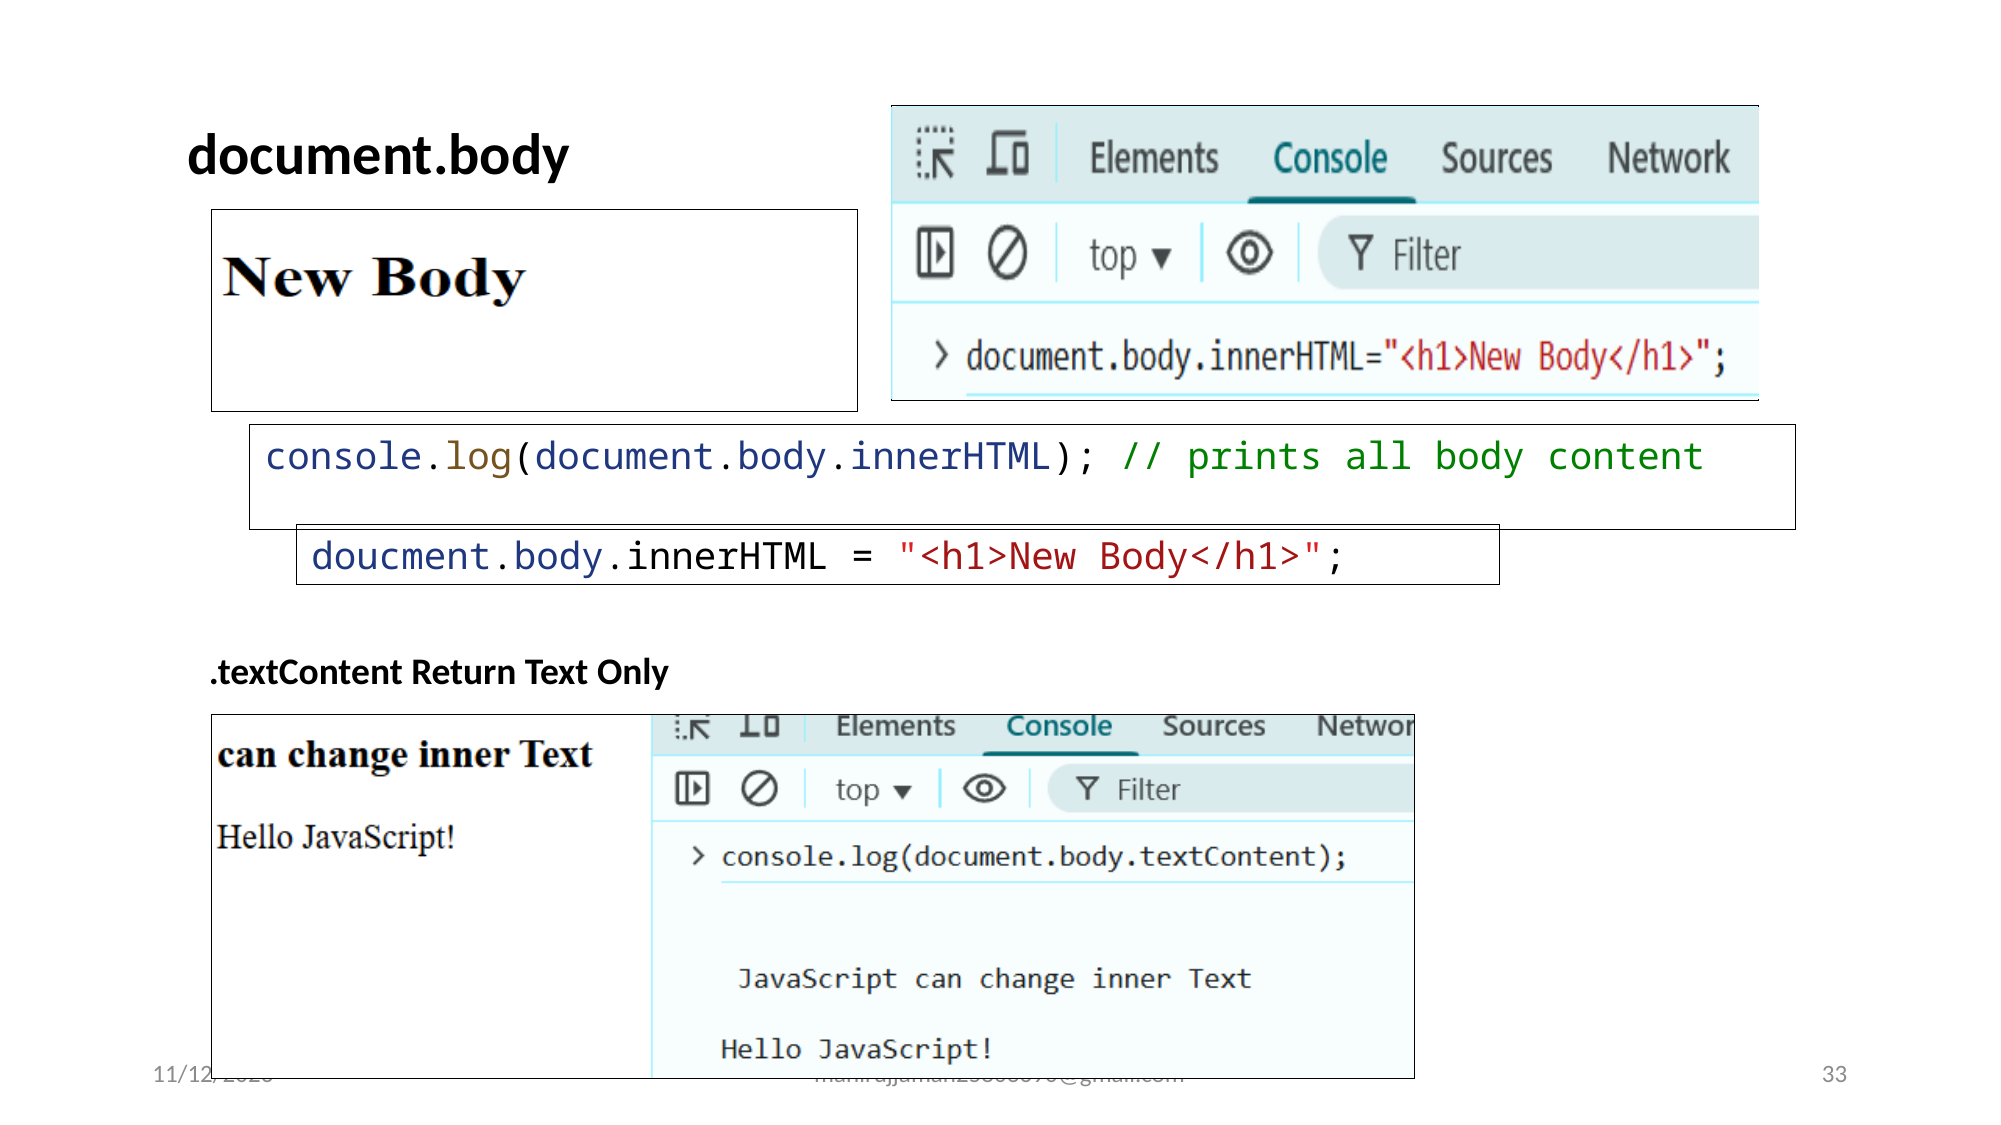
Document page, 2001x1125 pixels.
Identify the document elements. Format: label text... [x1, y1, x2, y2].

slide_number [137, 1042, 588, 1103]
text_box .textContent Return Text Only [194, 639, 686, 700]
picture [891, 105, 1759, 401]
picture [211, 209, 858, 412]
text_box console.log(document.body.innerHTML); // prints all body content [249, 424, 1796, 530]
footer manirujjaman25803690@gmail.com [662, 1079, 1338, 1103]
picture [211, 714, 1415, 1079]
slide_number 33 [1412, 1042, 1863, 1103]
text_box doucment.body.innerHTML = "<h1>New Body</h1>"; [296, 524, 1500, 585]
text_box document.body [172, 108, 605, 194]
